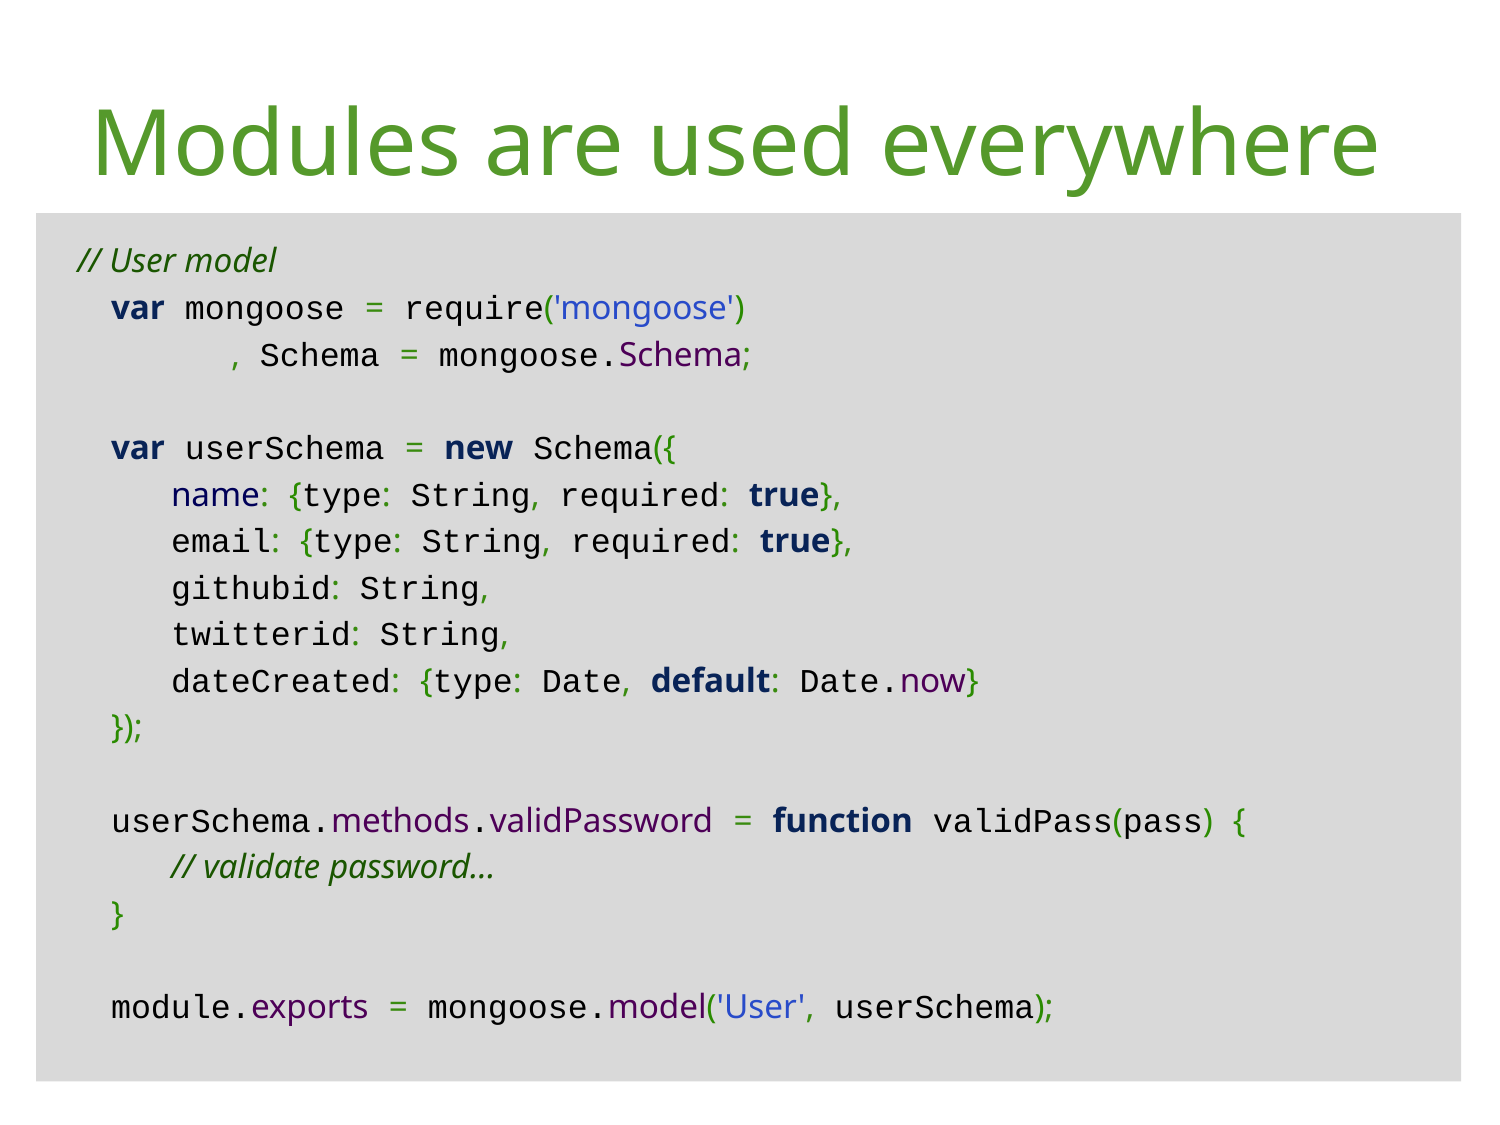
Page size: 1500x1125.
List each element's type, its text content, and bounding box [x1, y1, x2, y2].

list // User model var mongoose = require('mongoose') , Schema = mongoose.Schema; var userSchema = new Schema({ name: {type: String, required: true}, email: {type: String, required: true}, githubid: String, twitterid: String, dateCreated: {type: Date, default: Date.now} }); userSchema.methods.validPassword = function validPass(pass) { // validate password… } module.exports = mongoose.model('User', userSchema); [36, 213, 1462, 1082]
title Modules are used everywhere [75, 45, 1425, 213]
